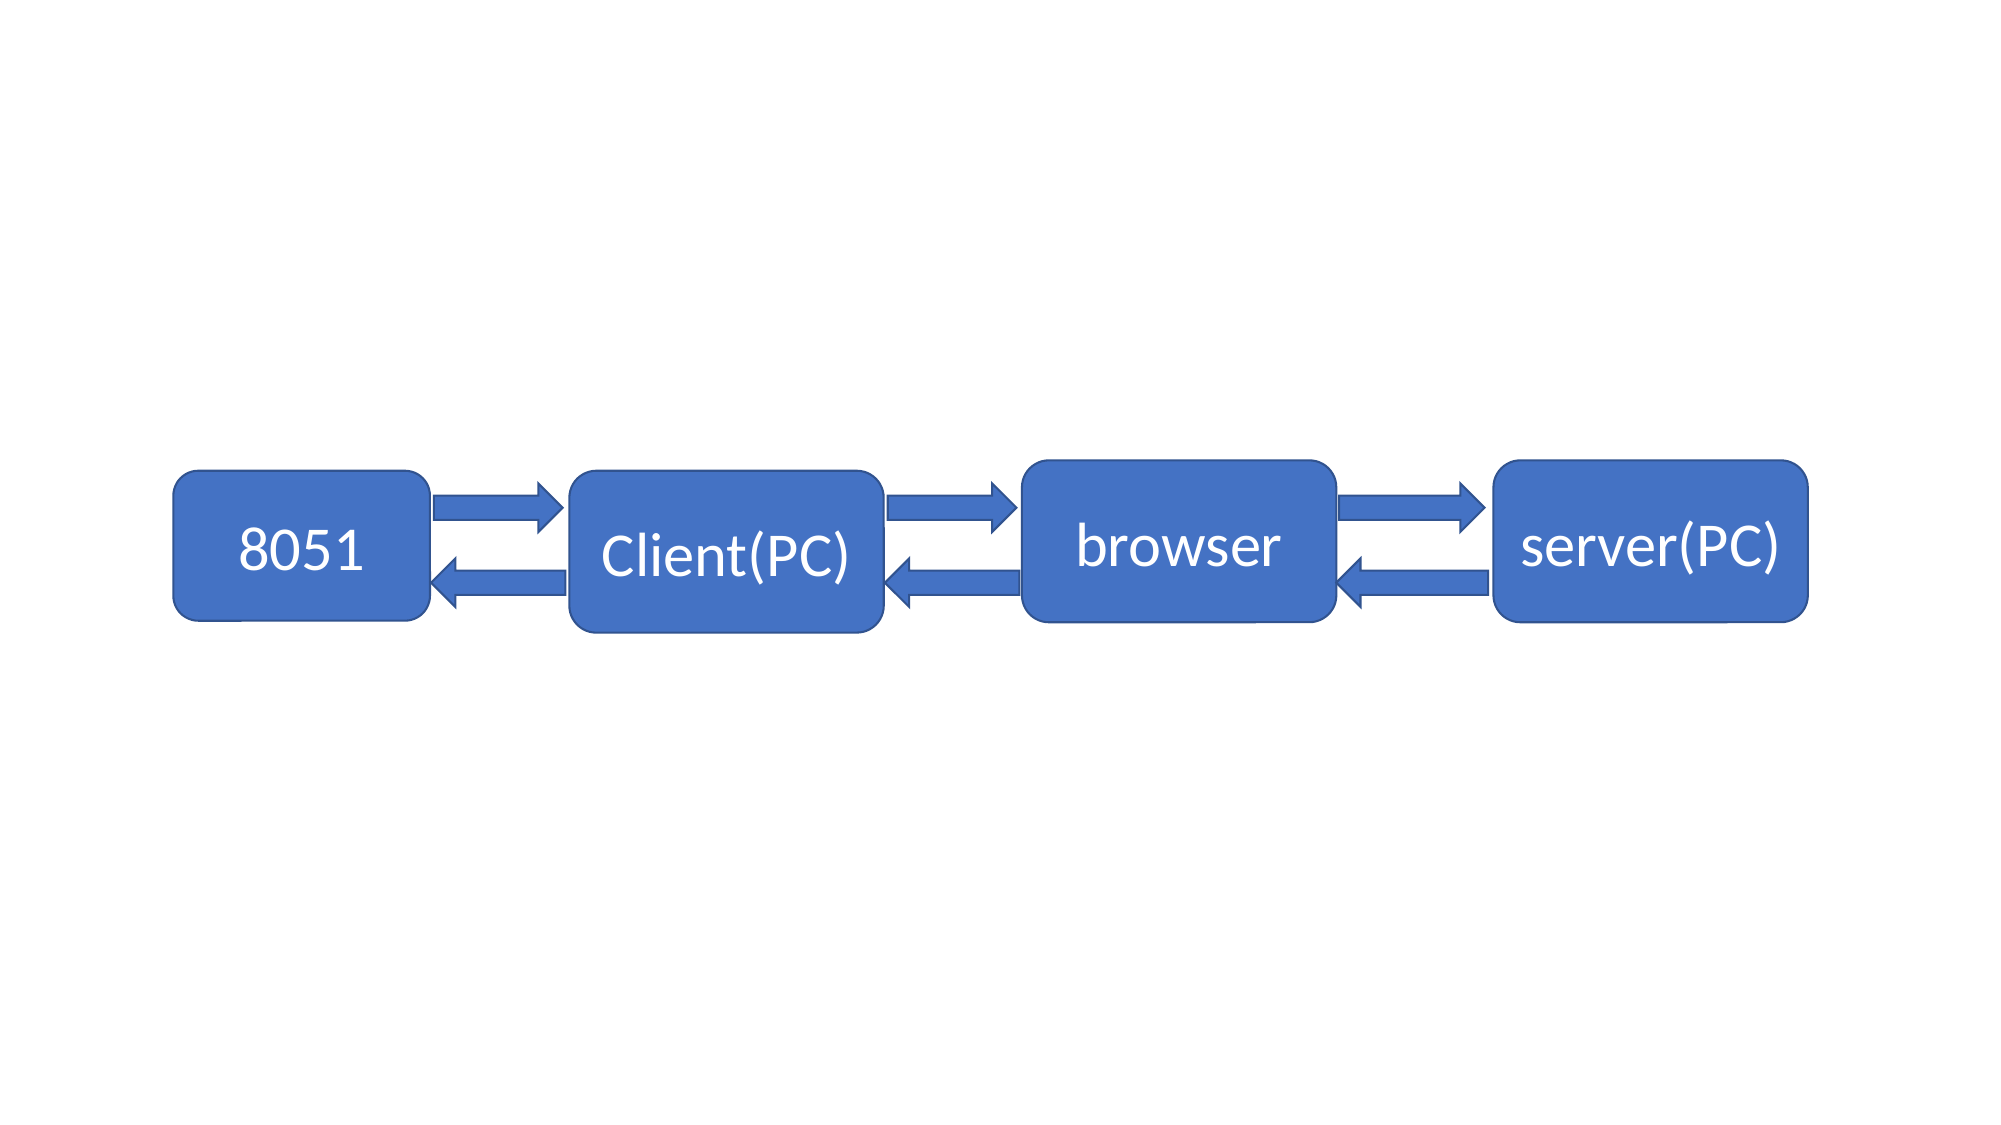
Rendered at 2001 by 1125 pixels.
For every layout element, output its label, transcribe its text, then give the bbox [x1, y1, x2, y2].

text_box server(PC) [1493, 460, 1808, 623]
text_box [433, 483, 563, 532]
text_box 8051 [173, 470, 430, 621]
text_box [887, 483, 1017, 532]
text_box Client(PC) [569, 470, 884, 633]
text_box [884, 558, 1020, 607]
text_box [1336, 558, 1489, 607]
text_box browser [1021, 460, 1337, 623]
text_box [431, 558, 566, 607]
text_box [1339, 483, 1485, 532]
